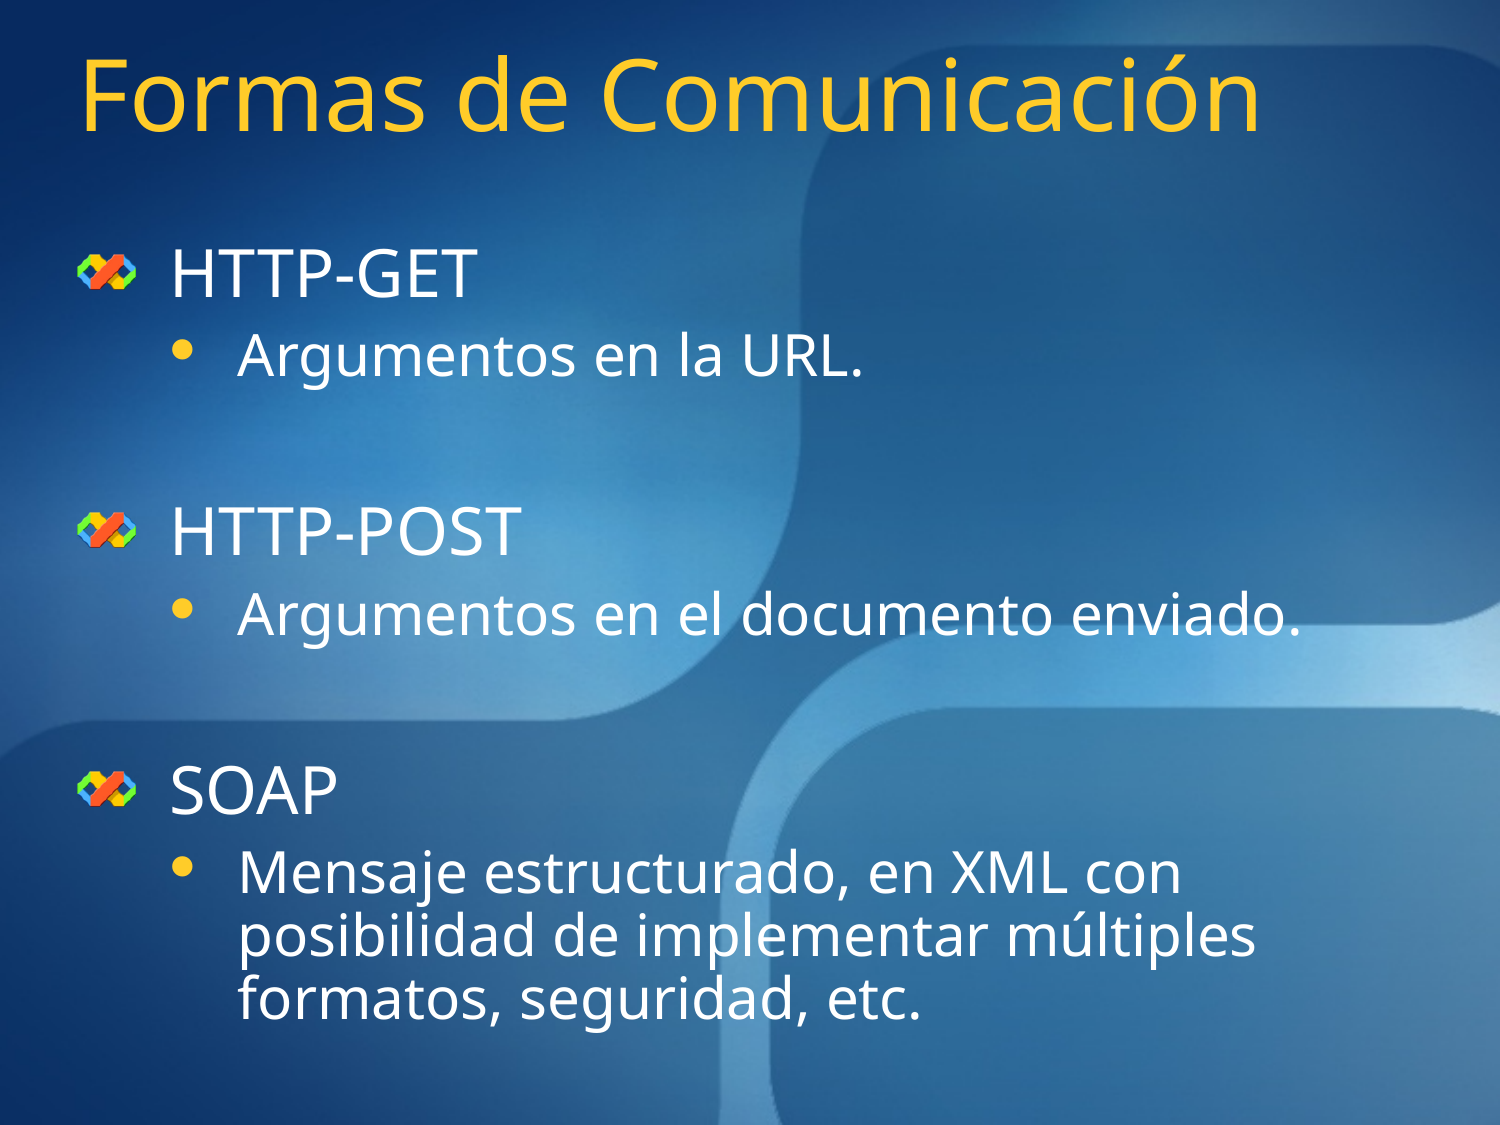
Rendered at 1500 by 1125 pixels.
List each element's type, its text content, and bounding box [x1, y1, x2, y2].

title Formas de Comunicación [62, 37, 1440, 161]
picture [77, 771, 136, 807]
picture [0, 0, 1500, 1125]
picture [77, 254, 136, 290]
picture [77, 512, 136, 548]
list HTTP-GET Argumentos en la URL. HTTP-POST Argumentos en el documento enviado. SOAP Mensaje estructurado, en XML con posibilidad de implementar múltiples formatos, seguridad, etc. [62, 231, 1500, 977]
